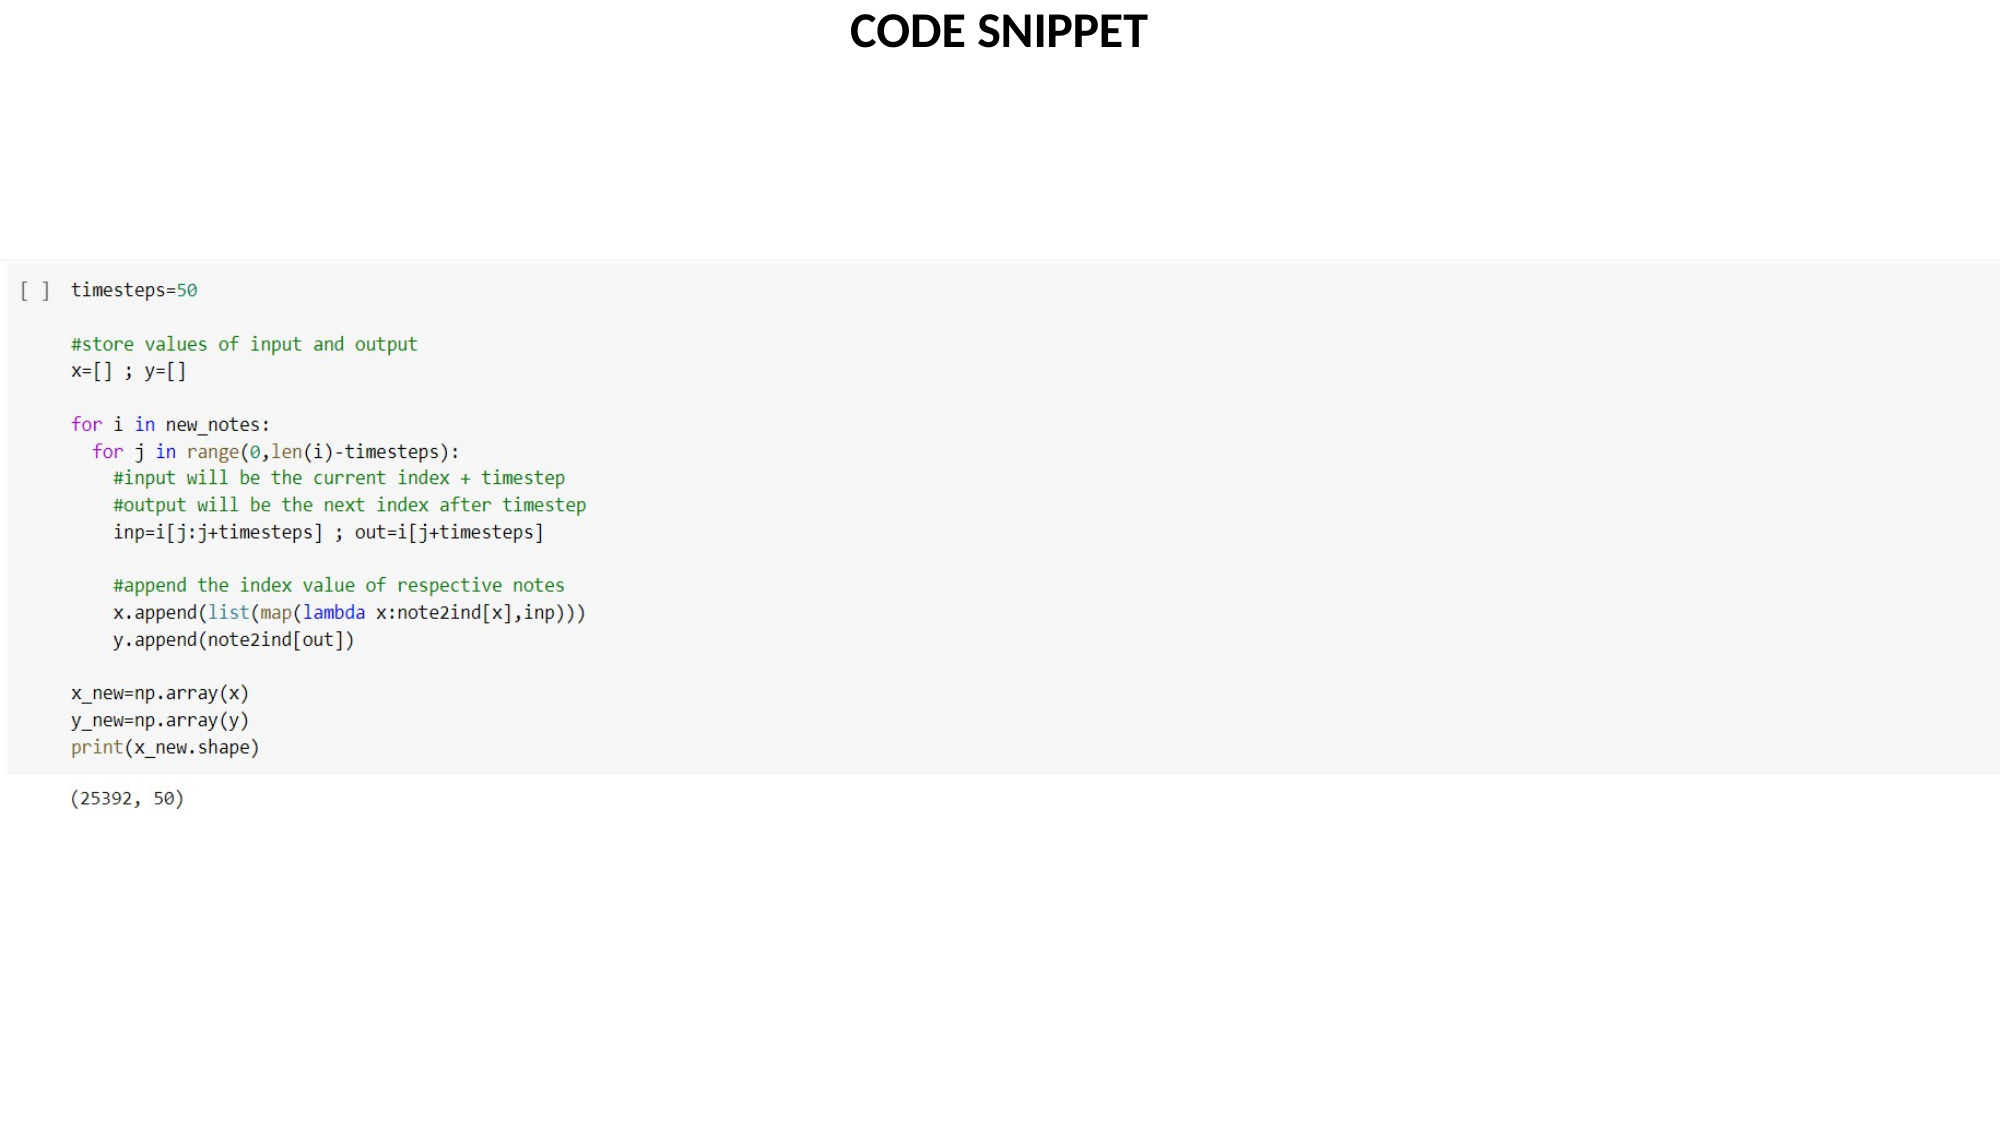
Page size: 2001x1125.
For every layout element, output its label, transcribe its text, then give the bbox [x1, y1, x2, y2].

title CODE SNIPPET [848, 0, 1152, 186]
picture [0, 259, 2000, 809]
